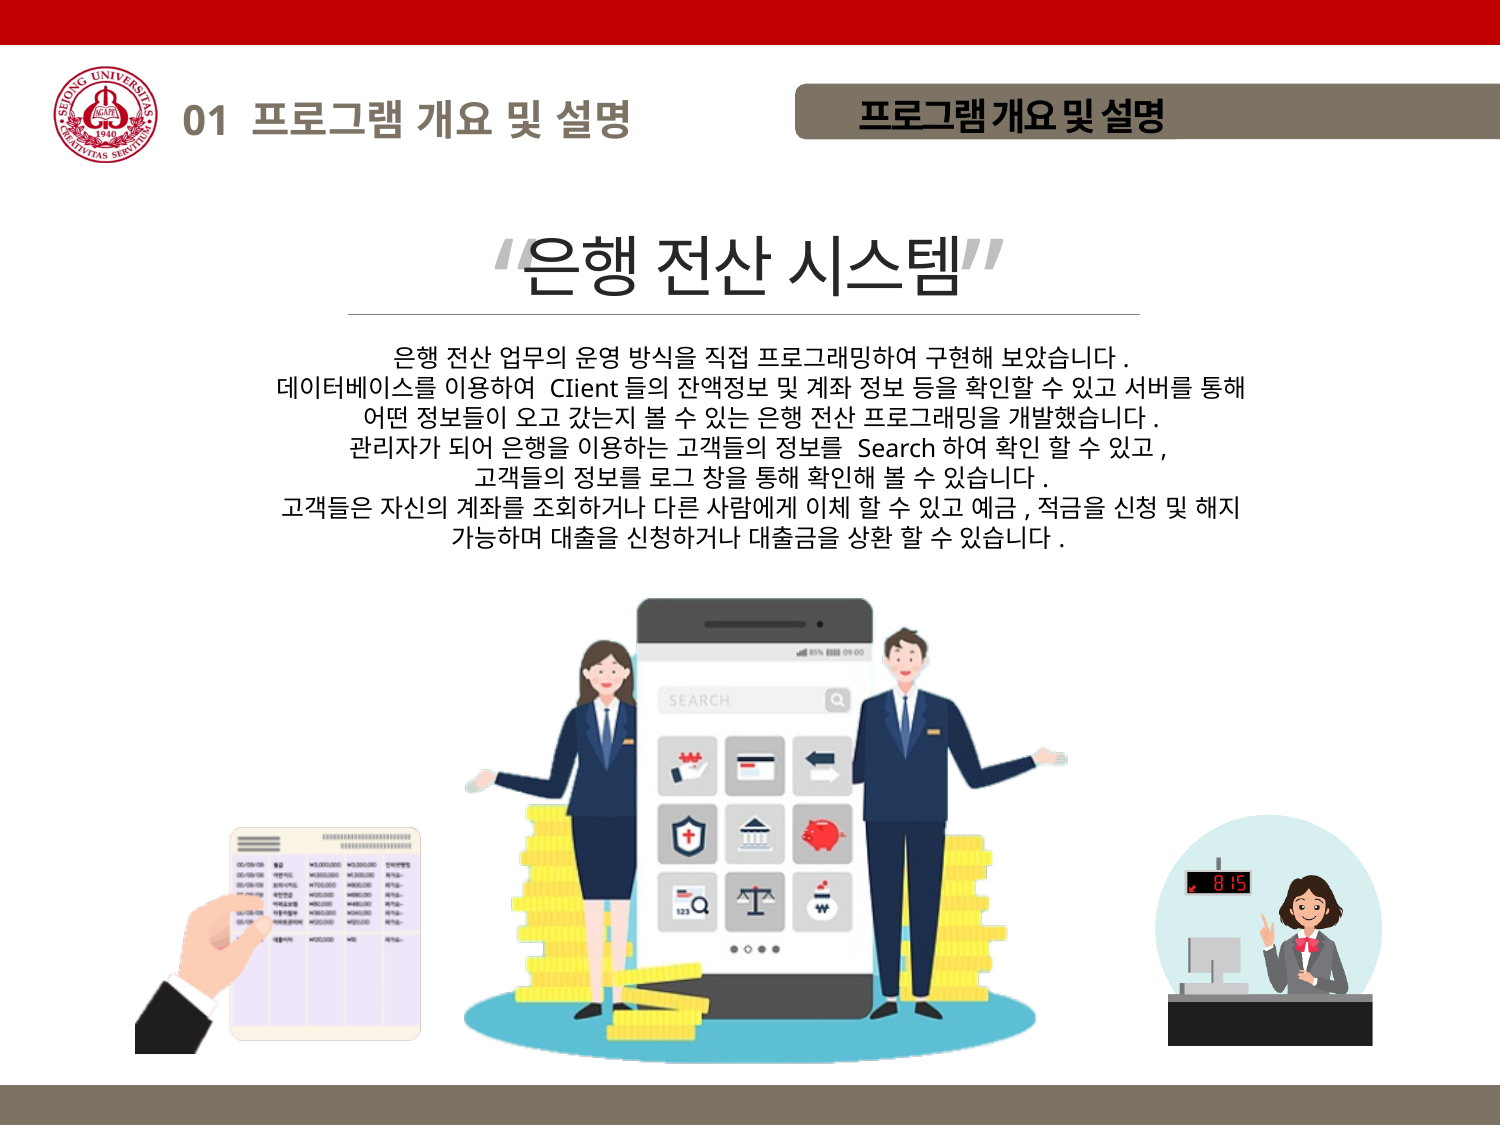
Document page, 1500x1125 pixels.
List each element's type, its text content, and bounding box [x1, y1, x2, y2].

text_box [0, 1085, 1500, 1125]
text_box 은행 전산 업무의 운영 방식을 직접 프로그래밍하여 구현해 보았습니다. 데이터베이스를 이용하여 CIient들의 잔액정보 및 계좌 정보 등을 확인할 수 있고 서버를 통해 어떤 정보들이 오고 갔는지 볼 수 있는 은행 전산 프로그래밍을 개발했습니다. 관리자가 되어 은행을 이용하는 고객들의 정보를 Search하여 확인 할 수 있고, 고객들의 정보를 로그 창을 통해 확인해 볼 수 있습니다. 고객들은 자신의 계좌를 조회하거나 다른 사람에게 이체 할 수 있고 예금,적금을 신청 및 해지 가능하며 대출을 신청하거나 대출금을 상환 할 수 있습니다. [253, 335, 1270, 560]
picture [135, 826, 422, 1055]
picture [463, 597, 1070, 1065]
text_box 프로그램 개요 및 설명 [844, 85, 1182, 146]
text_box “ ” [159, 196, 1341, 361]
text_box [795, 83, 1500, 140]
picture [1115, 773, 1425, 1062]
picture [52, 66, 159, 164]
text_box 은행 전산 시스템 [347, 216, 1139, 312]
text_box 01 프로그램 개요 및 설명 [167, 85, 649, 151]
text_box [0, 0, 1500, 45]
